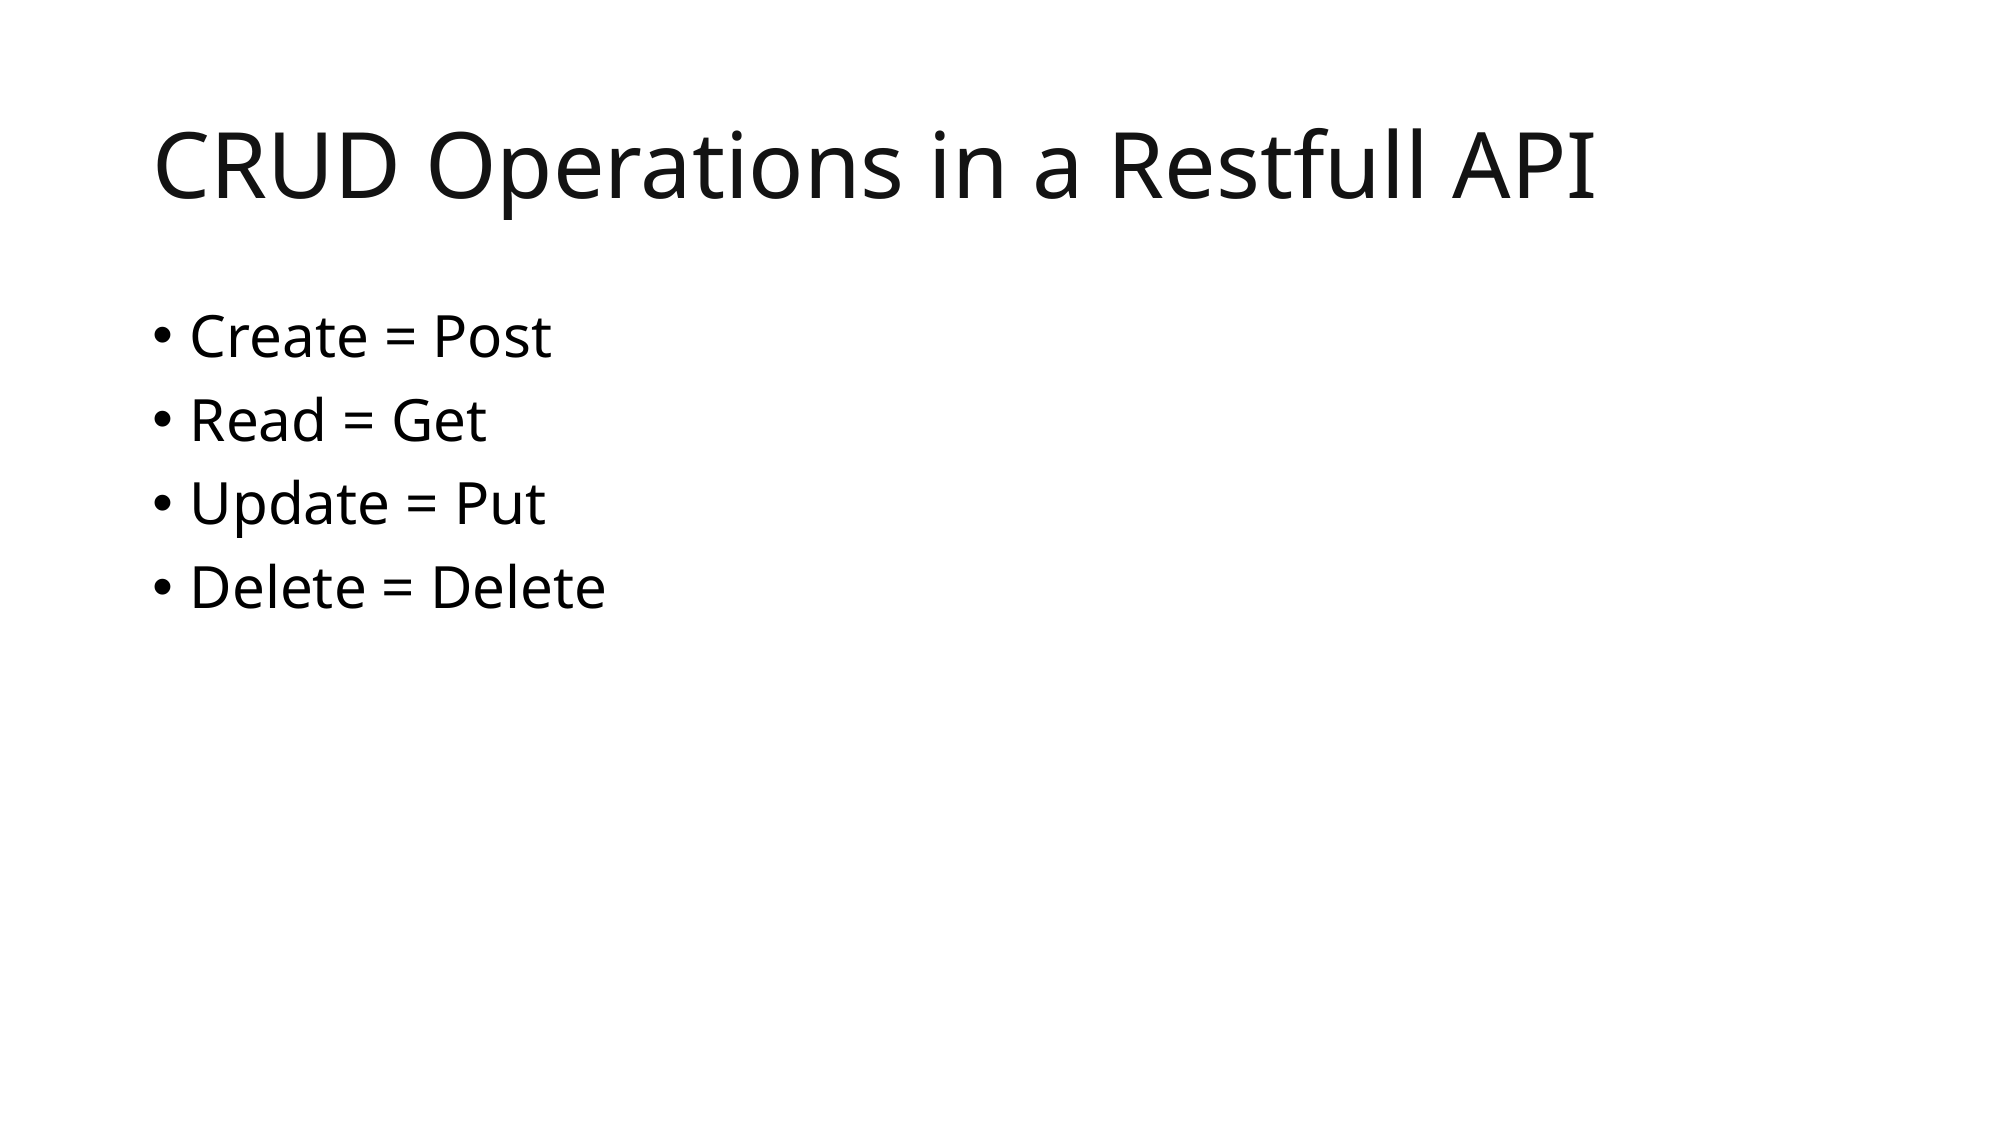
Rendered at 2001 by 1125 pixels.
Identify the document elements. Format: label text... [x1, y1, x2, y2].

list Create = Post Read = Get Update = Put Delete = Delete [137, 299, 1863, 1014]
title CRUD Operations in a Restfull API [137, 59, 1863, 278]
